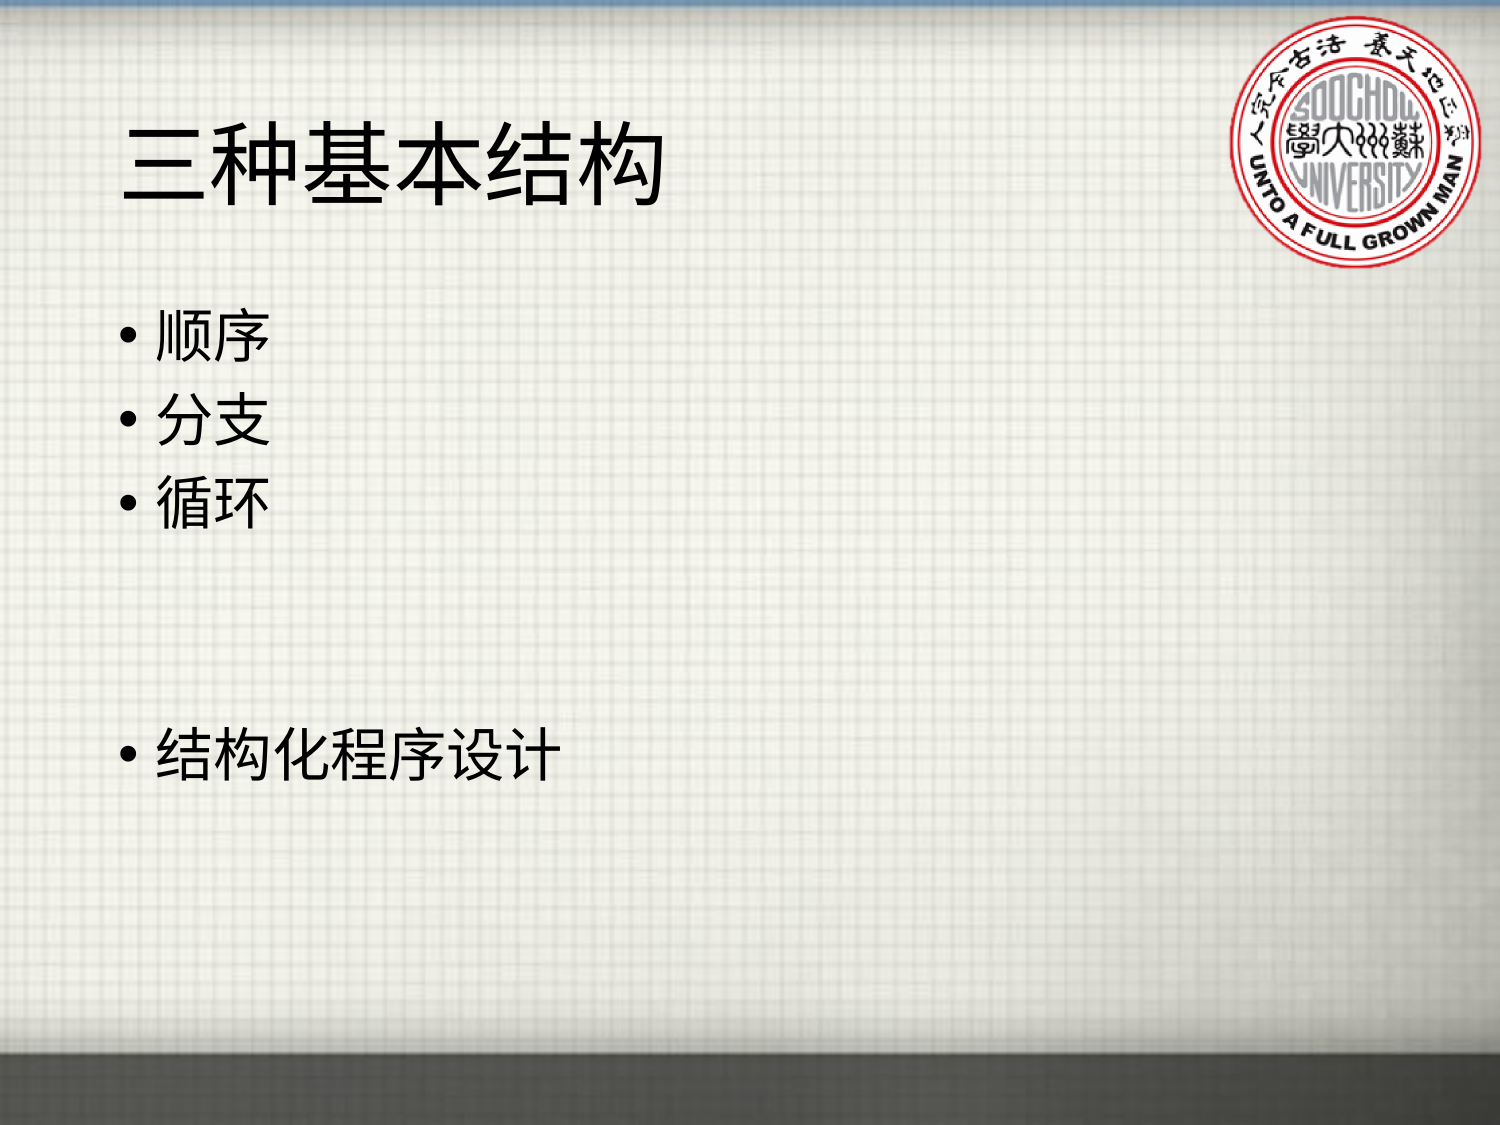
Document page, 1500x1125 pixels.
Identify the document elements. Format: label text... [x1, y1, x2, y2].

title 三种基本结构 [103, 59, 1397, 278]
picture [0, 0, 1500, 1125]
list 顺序 分支 循环 结构化程序设计 [103, 299, 1397, 1014]
